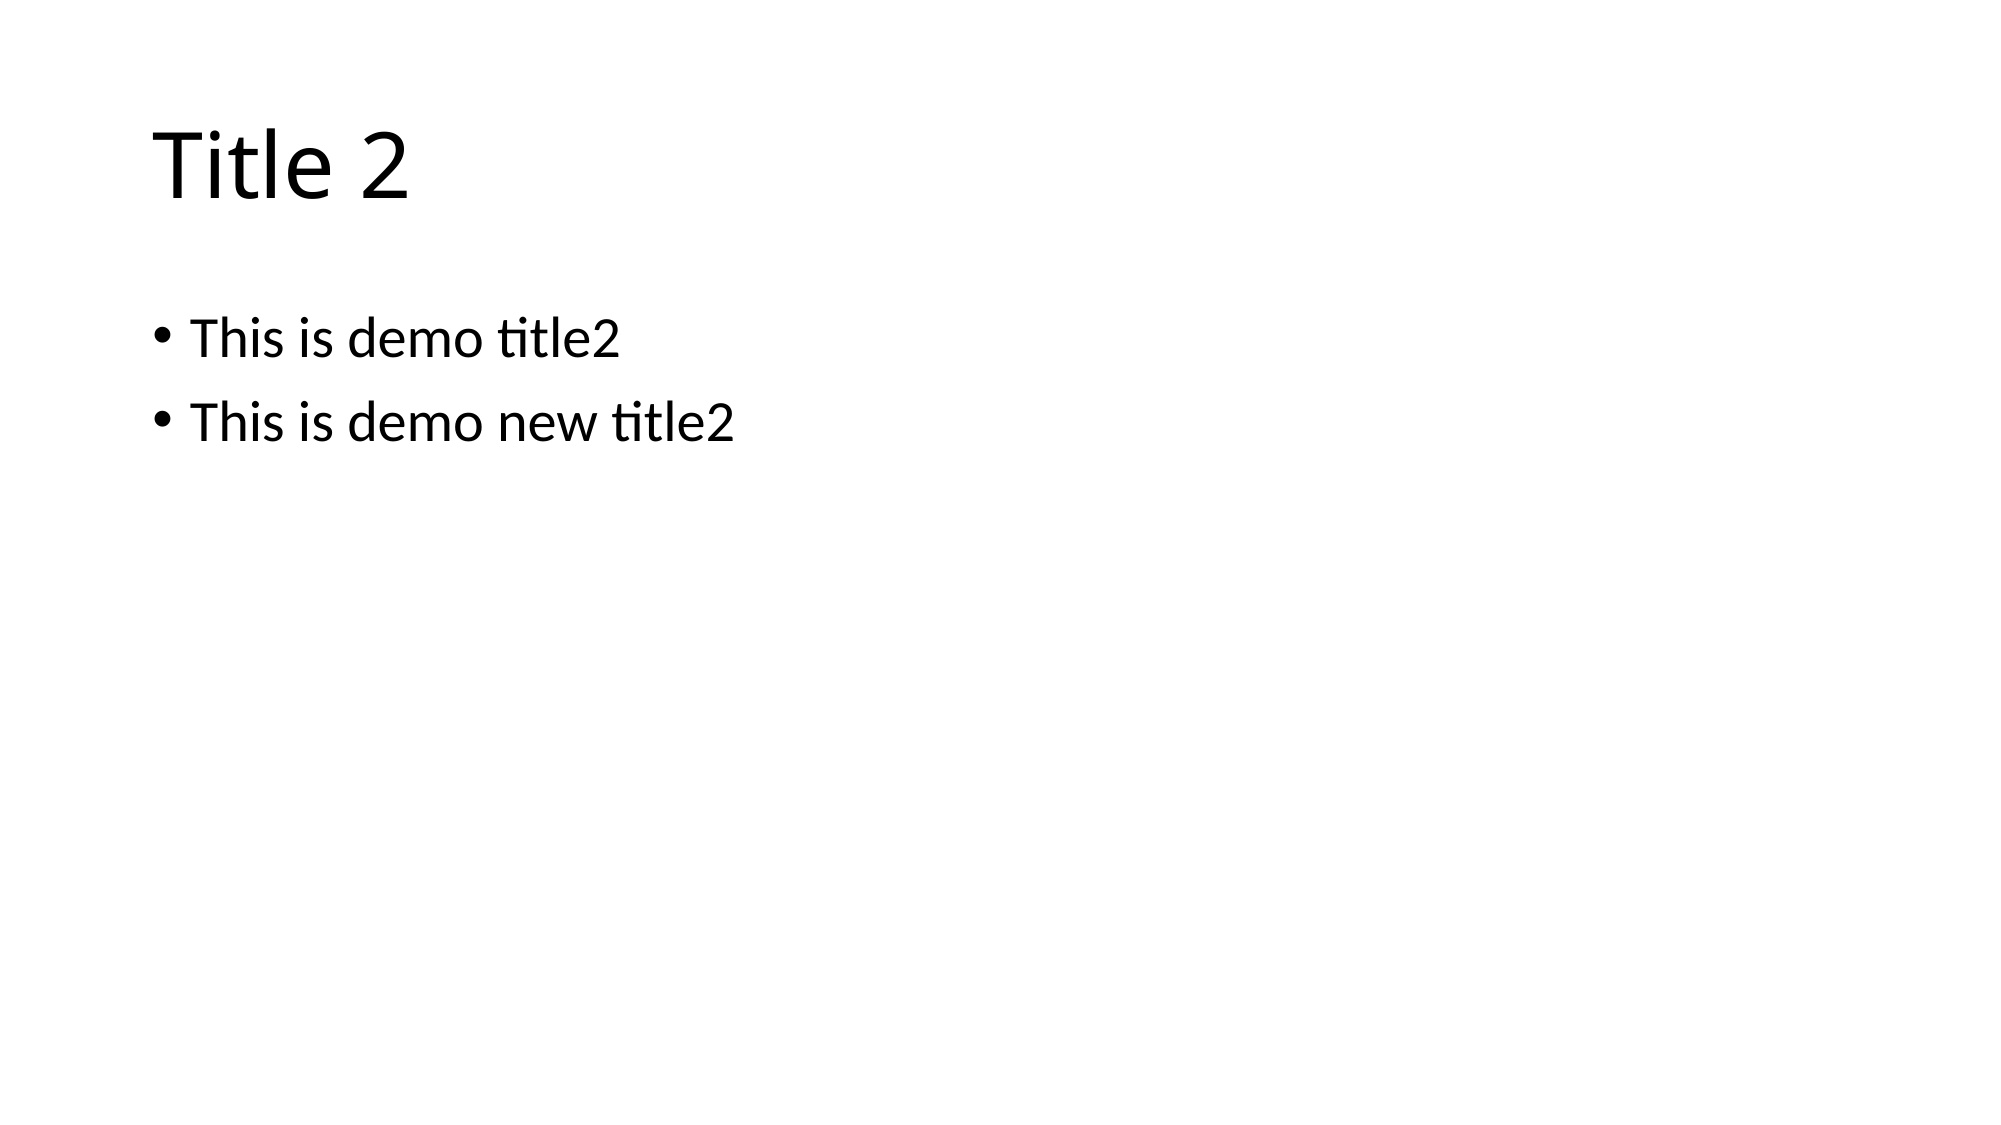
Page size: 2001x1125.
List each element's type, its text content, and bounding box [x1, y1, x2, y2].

title Title 2 [137, 59, 1863, 278]
list This is demo title2 This is demo new title2 [137, 299, 1863, 1014]
